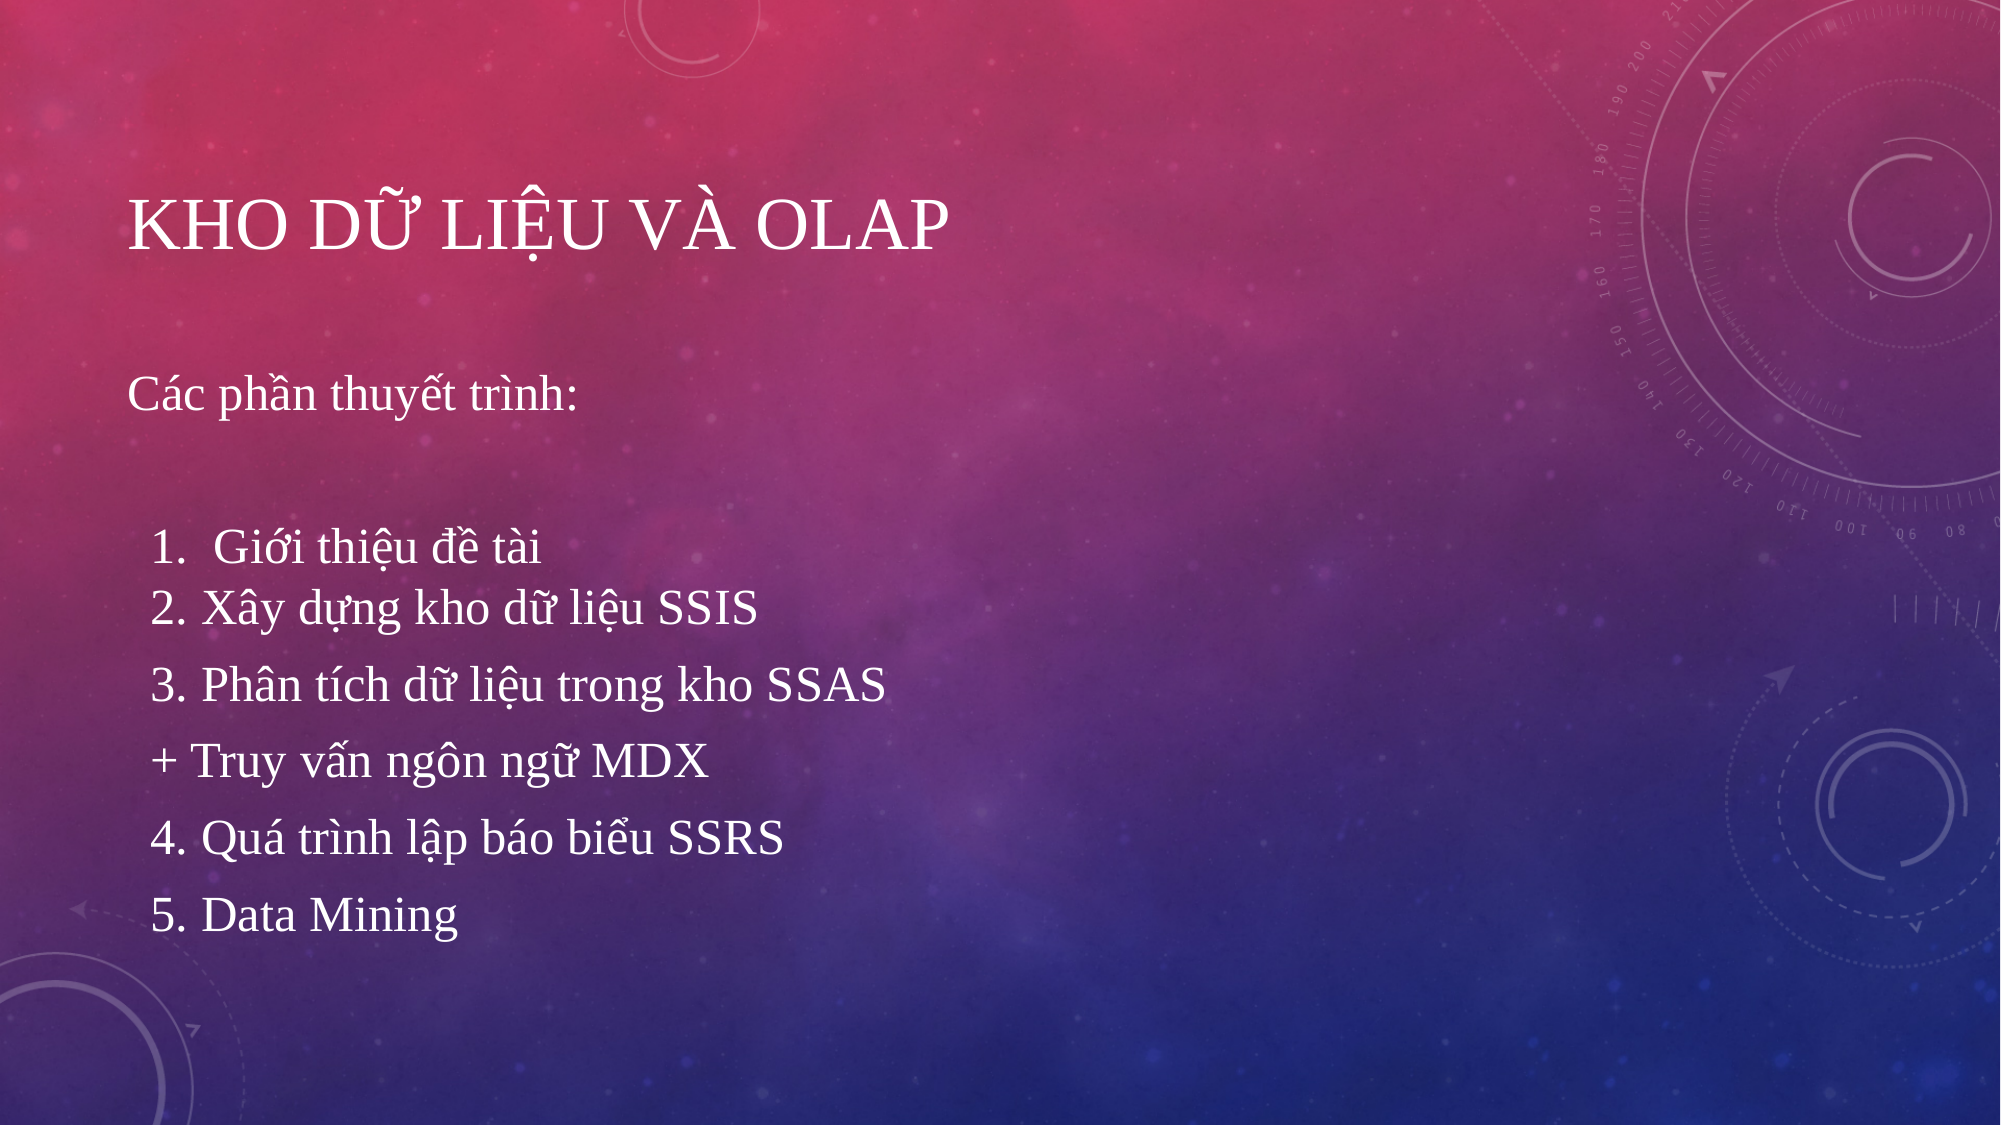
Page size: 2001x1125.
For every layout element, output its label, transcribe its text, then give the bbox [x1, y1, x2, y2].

list Các phần thuyết trình: 1. Giới thiệu đề tài 2. Xây dựng kho dữ liệu SSIS 3. Phân tích dữ liệu trong kho SSAS + Truy vấn ngôn ngữ MDX 4. Quá trình lập báo biểu SSRS 5. Data Mining [112, 351, 1775, 950]
picture [0, 0, 2001, 1125]
title KHO DỮ LIỆU VÀ OLAP [112, 99, 1775, 339]
